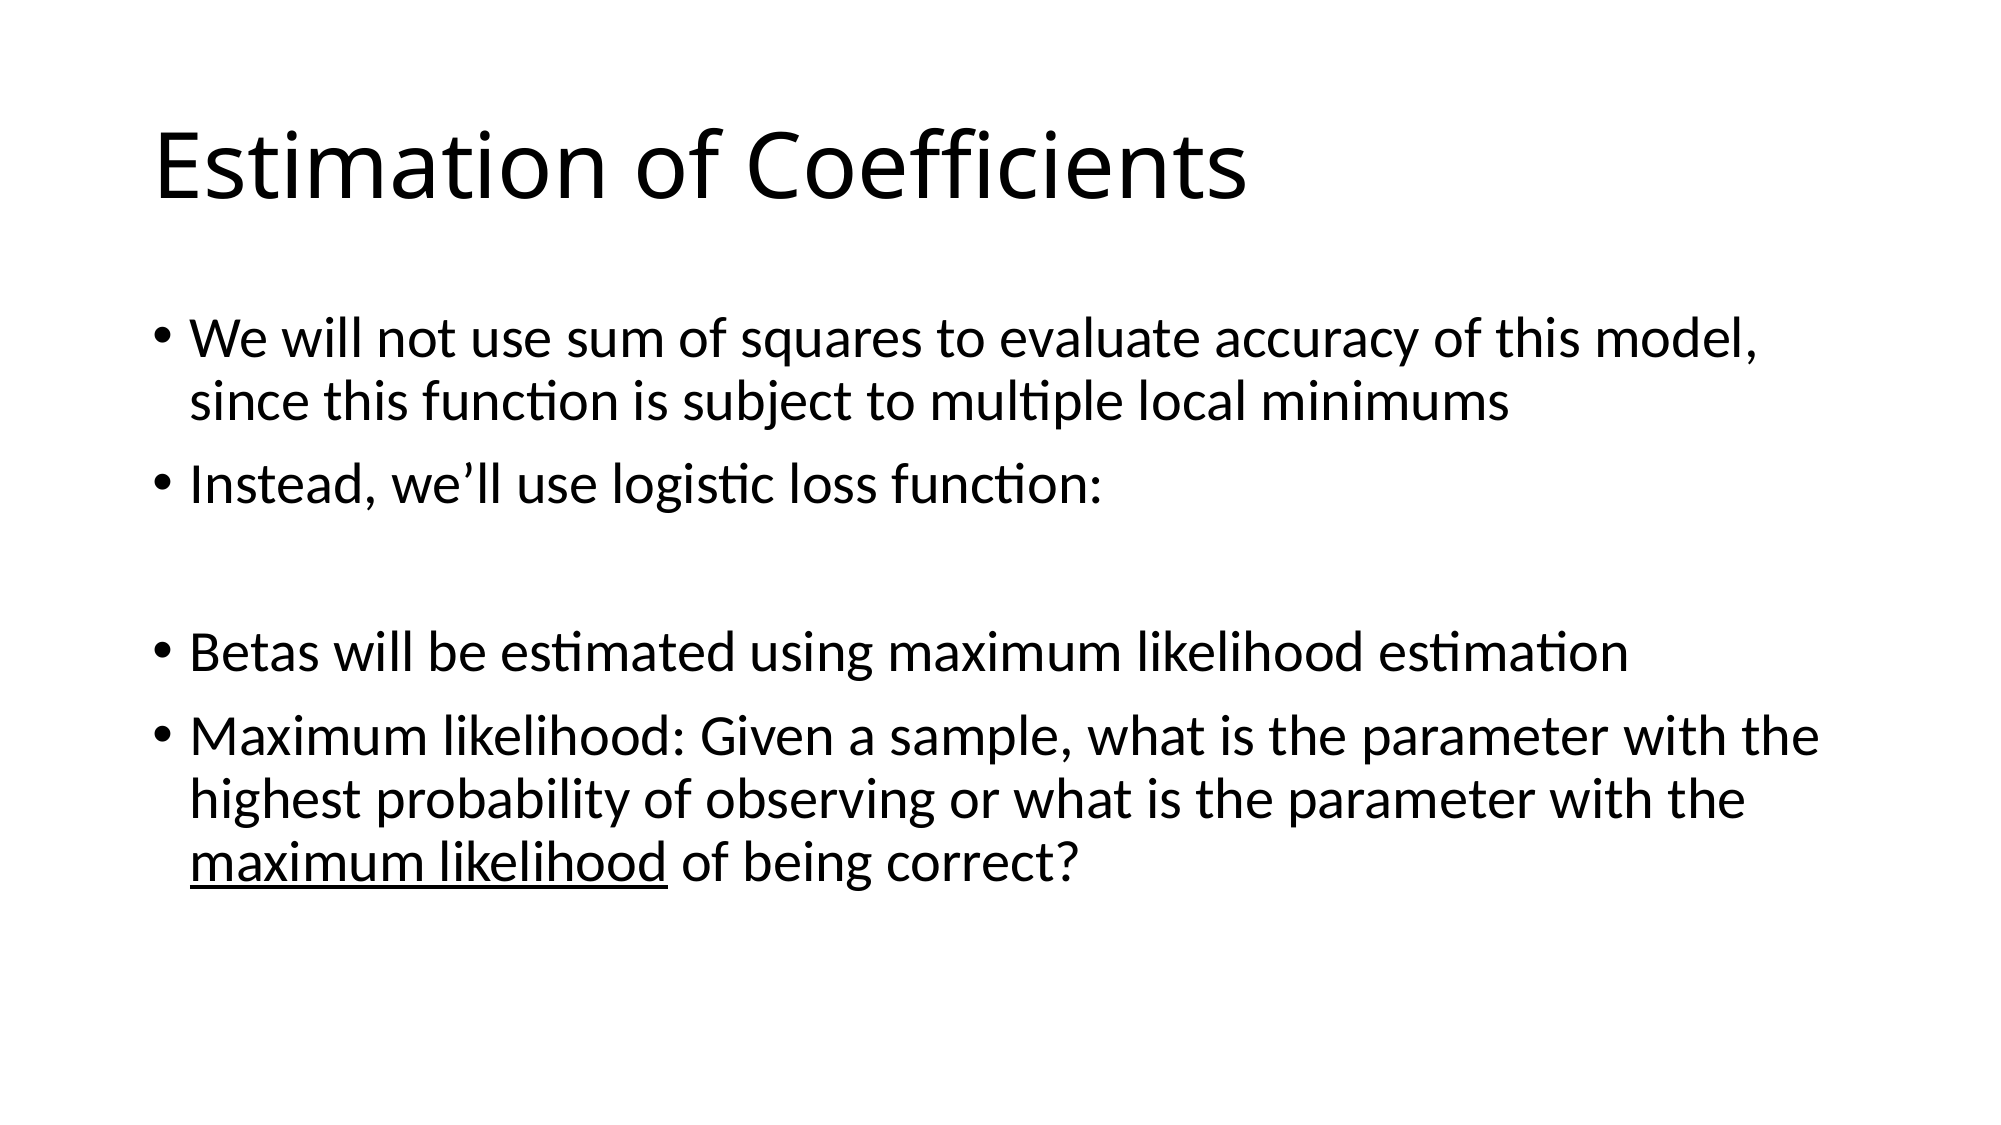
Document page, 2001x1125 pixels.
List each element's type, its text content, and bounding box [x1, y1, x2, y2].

title Estimation of Coefficients [137, 59, 1863, 278]
